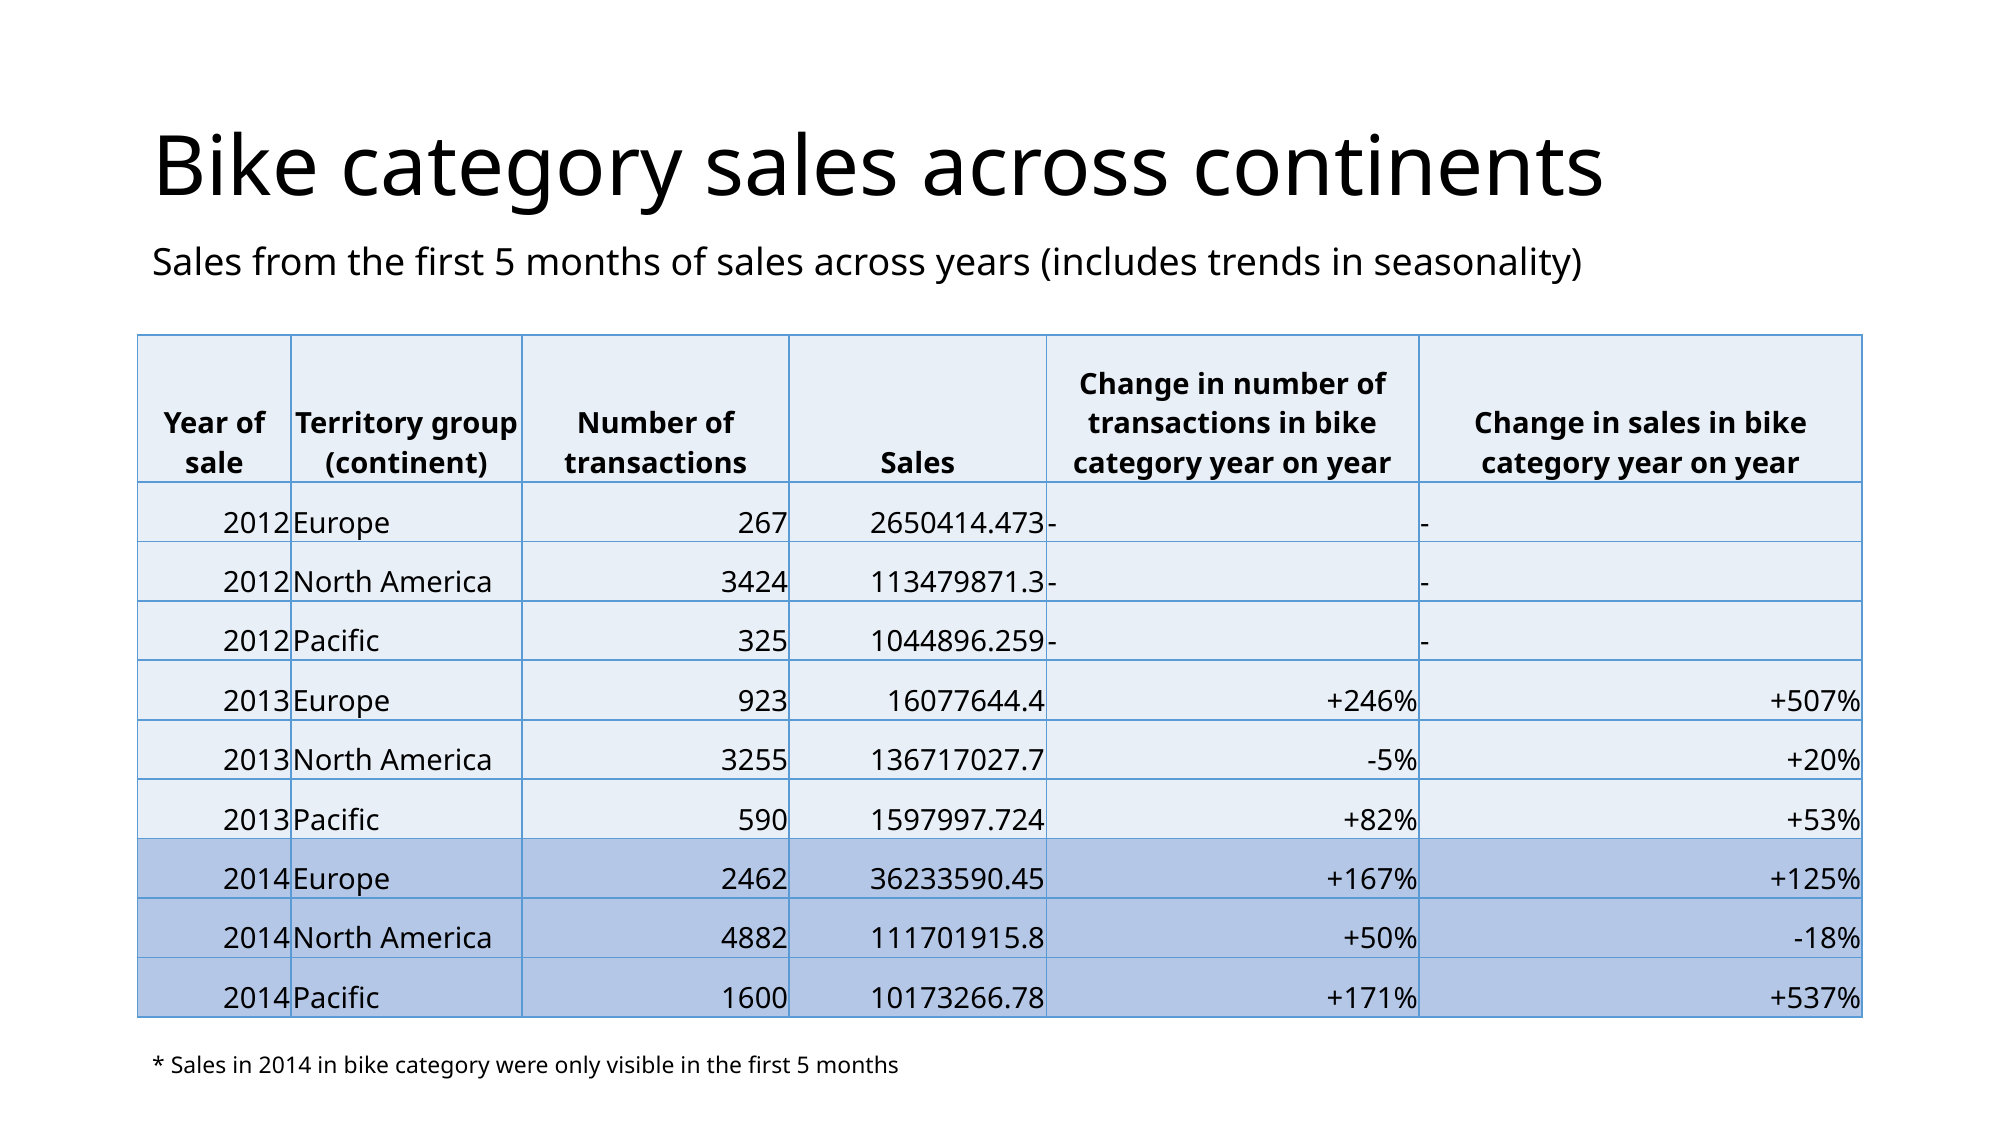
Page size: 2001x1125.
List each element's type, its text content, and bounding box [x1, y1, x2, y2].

table_cell +82% [1047, 780, 1418, 838]
table_cell - [1047, 542, 1418, 600]
table_cell 2014 [138, 899, 290, 957]
table_header Sales [790, 336, 1046, 481]
table_cell 2012 [138, 602, 290, 659]
table_cell +537% [1420, 958, 1861, 1016]
table_cell - [1420, 602, 1861, 659]
table_header Change in sales in bike category year on year [1420, 336, 1861, 481]
table_cell 1600 [523, 958, 788, 1016]
title Bike category sales across continents [137, 59, 1863, 278]
table_cell 2012 [138, 483, 290, 541]
table_cell 2012 [138, 542, 290, 600]
table_cell 36233590.45 [790, 839, 1046, 897]
table_cell +167% [1047, 839, 1418, 897]
table_header Year of sale [138, 336, 290, 481]
table_cell 4882 [523, 899, 788, 957]
table_header Number of transactions [523, 336, 788, 481]
table_header Change in number of transactions in bike category year on year [1047, 336, 1418, 481]
table_cell +50% [1047, 899, 1418, 957]
table_cell - [1047, 483, 1418, 541]
table_cell 111701915.8 [790, 899, 1046, 957]
table_cell Europe [292, 839, 521, 897]
table_cell 2013 [138, 780, 290, 838]
table_cell -5% [1047, 721, 1418, 778]
table_cell North America [292, 542, 521, 600]
table_cell - [1420, 542, 1861, 600]
table_cell -18% [1420, 899, 1861, 957]
table_cell 1044896.259 [790, 602, 1046, 659]
table_cell North America [292, 899, 521, 957]
table_cell +20% [1420, 721, 1861, 778]
table_cell +246% [1047, 661, 1418, 719]
table_cell North America [292, 721, 521, 778]
table_cell +171% [1047, 958, 1418, 1016]
table_cell 3255 [523, 721, 788, 778]
table_cell 10173266.78 [790, 958, 1046, 1016]
table_cell Pacific [292, 780, 521, 838]
table_cell 136717027.7 [790, 721, 1046, 778]
table_cell Europe [292, 483, 521, 541]
table_cell Pacific [292, 602, 521, 659]
text_box Sales from the first 5 months of sales across years (includes trends in seasonality) [137, 231, 1947, 291]
table_cell 113479871.3 [790, 542, 1046, 600]
table_cell 267 [523, 483, 788, 541]
table_cell +507% [1420, 661, 1861, 719]
table_cell 1597997.724 [790, 780, 1046, 838]
table_cell 3424 [523, 542, 788, 600]
table_cell - [1420, 483, 1861, 541]
table_cell 2013 [138, 721, 290, 778]
table_cell 2014 [138, 958, 290, 1016]
table_cell Pacific [292, 958, 521, 1016]
table_cell +125% [1420, 839, 1861, 897]
table_cell 2650414.473 [790, 483, 1046, 541]
table_cell - [1047, 602, 1418, 659]
table_cell 325 [523, 602, 788, 659]
table_cell 2013 [138, 661, 290, 719]
table_cell 2462 [523, 839, 788, 897]
table_cell 590 [523, 780, 788, 838]
table_cell 2014 [138, 839, 290, 897]
table_cell 16077644.4 [790, 661, 1046, 719]
table_cell Europe [292, 661, 521, 719]
table_cell +53% [1420, 780, 1861, 838]
text_box * Sales in 2014 in bike category were only visible in the first 5 months [137, 1043, 1947, 1086]
table_header Territory group (continent) [292, 336, 521, 481]
table_cell 923 [523, 661, 788, 719]
